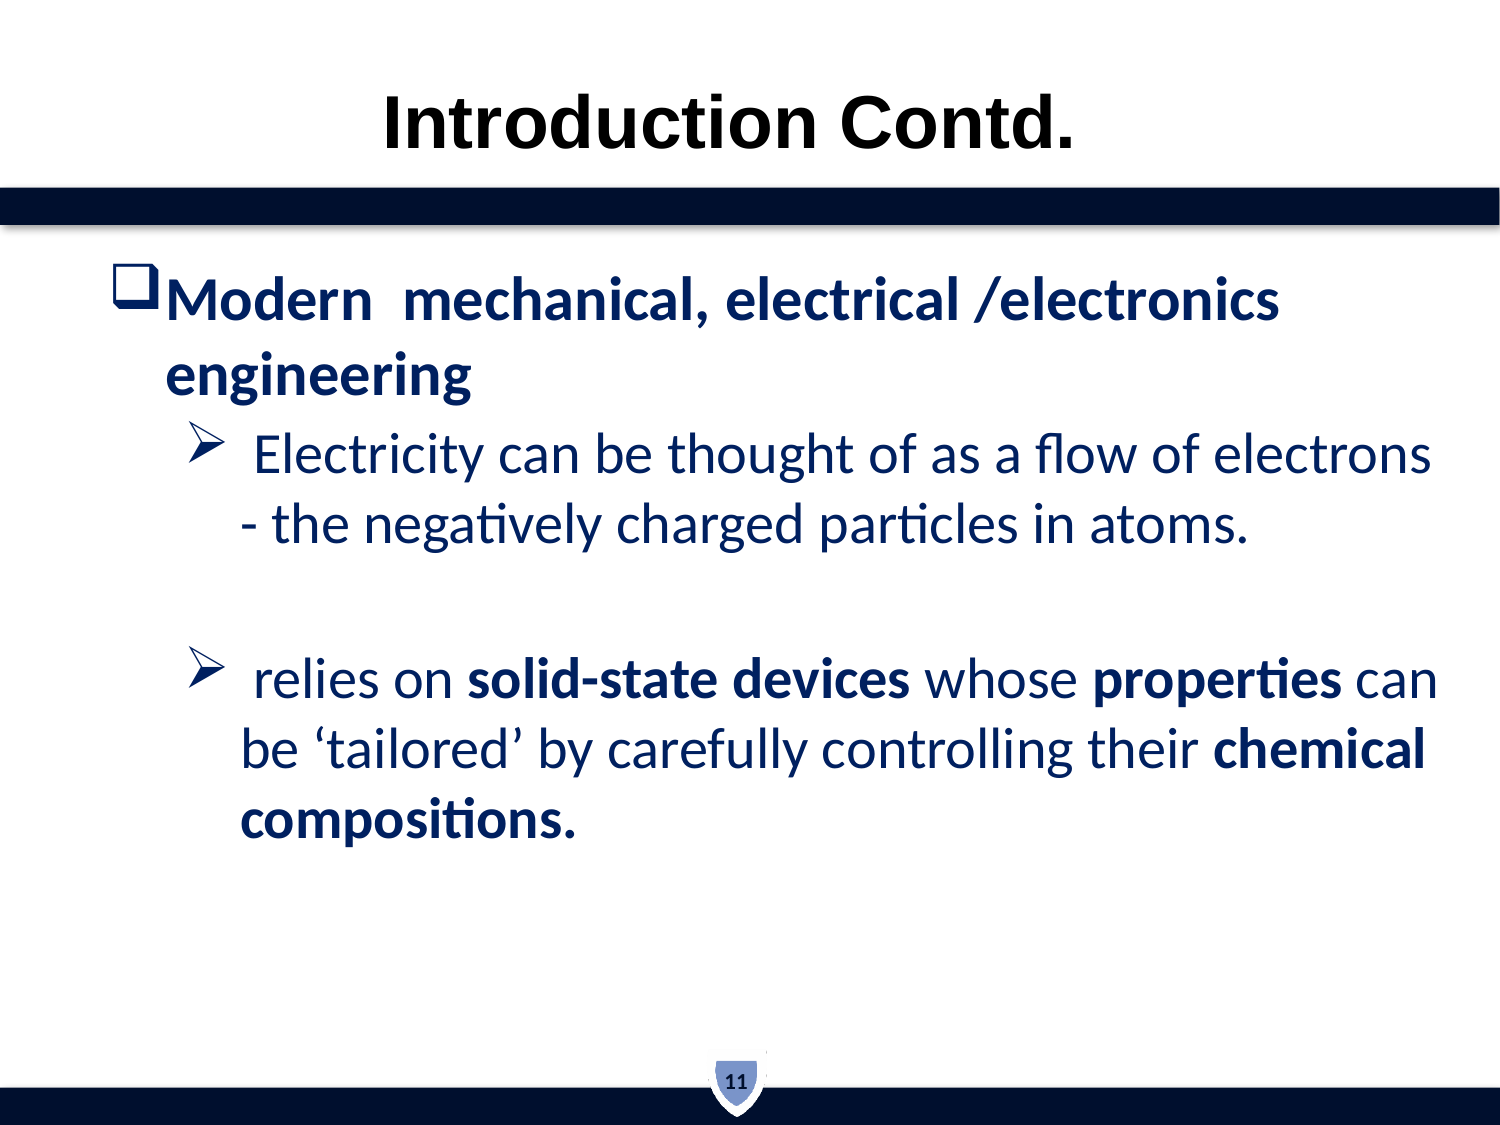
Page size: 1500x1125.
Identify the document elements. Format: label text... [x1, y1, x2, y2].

text_box Introduction Contd. [367, 65, 1093, 171]
slide_number 11 [704, 1050, 768, 1110]
list Modern mechanical, electrical /electronics engineering Electricity can be thought of as a flow of electrons - the negatively charged particles in atoms. relies on solid-state devices whose properties can be ‘tailored’ by carefully controlling their chemical compositions. [75, 249, 1471, 1061]
picture [706, 1110, 767, 1117]
